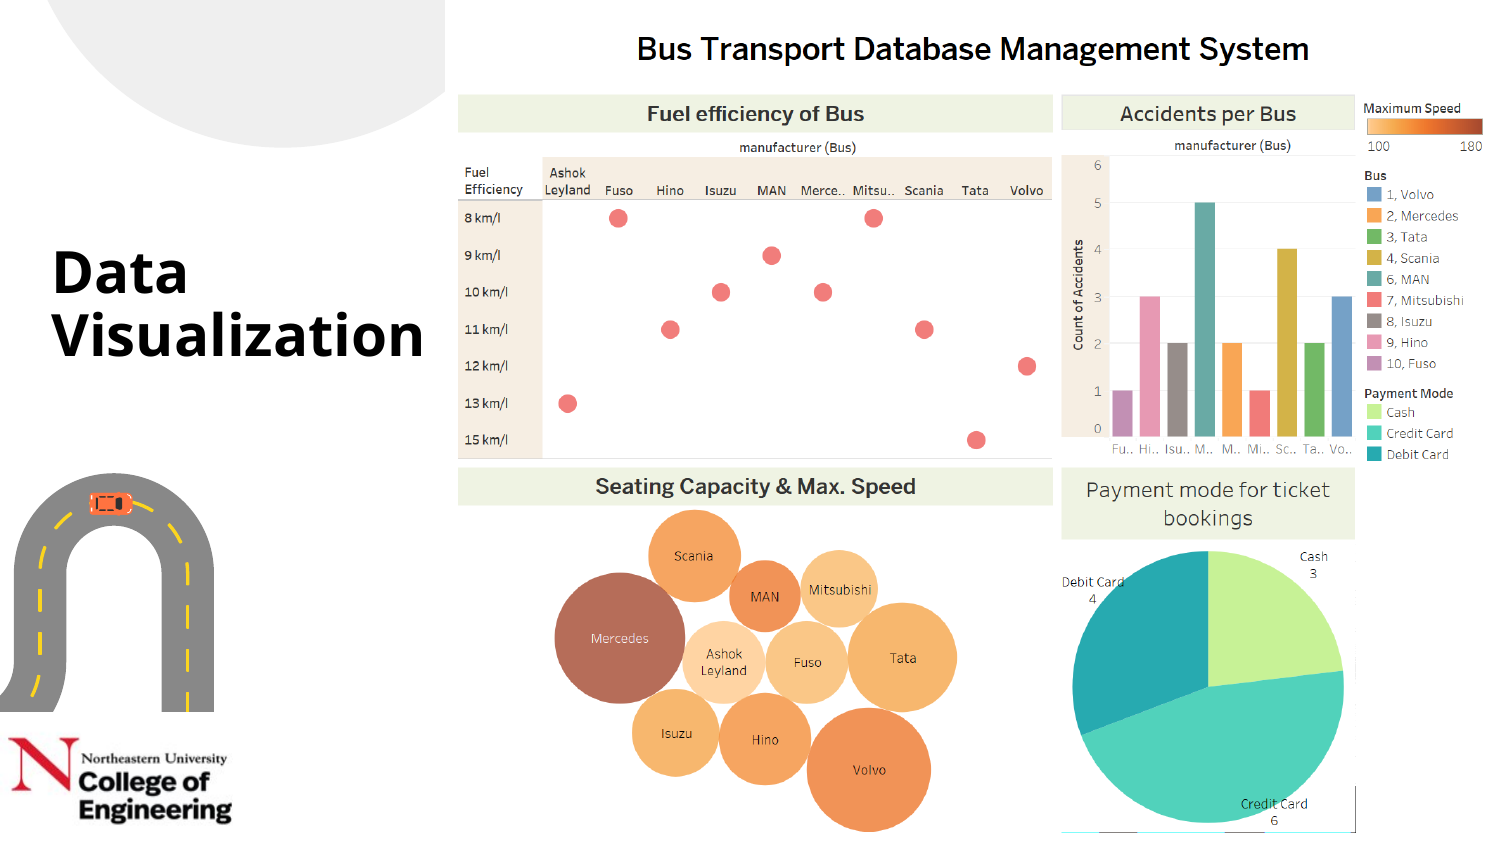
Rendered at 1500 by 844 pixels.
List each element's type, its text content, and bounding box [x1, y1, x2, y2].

text_box Data Visualization [36, 221, 440, 390]
picture [445, 0, 1500, 844]
picture [0, 712, 266, 844]
